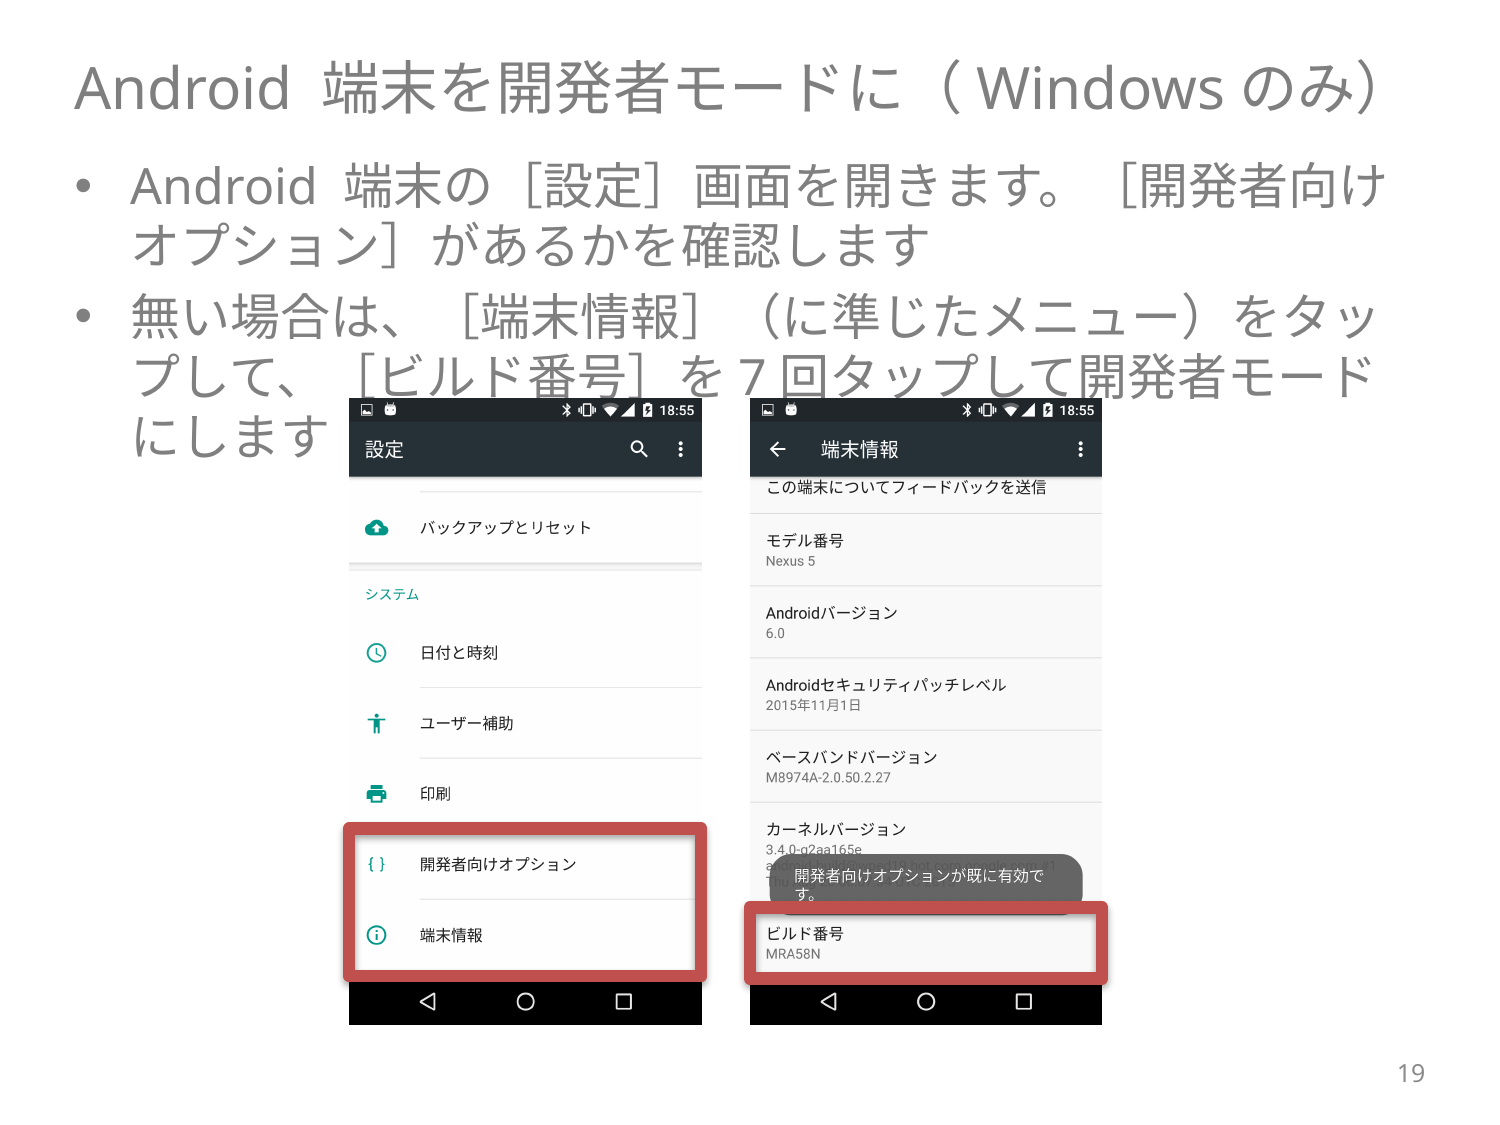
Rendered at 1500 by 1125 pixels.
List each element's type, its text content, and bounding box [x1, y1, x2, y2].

picture [348, 398, 702, 1025]
slide_number 19 [1099, 1044, 1441, 1105]
title Android 端末を開発者モードに（Windowsのみ） [59, 45, 1441, 128]
list Android 端末の［設定］画面を開きます。［開発者向けオプション］があるかを確認します 無い場合は、［端末情報］（に準じたメニュー）をタップして、［ビルド番号］を7回タップして開発者モードにします [59, 147, 1441, 1025]
picture [749, 398, 1103, 1025]
